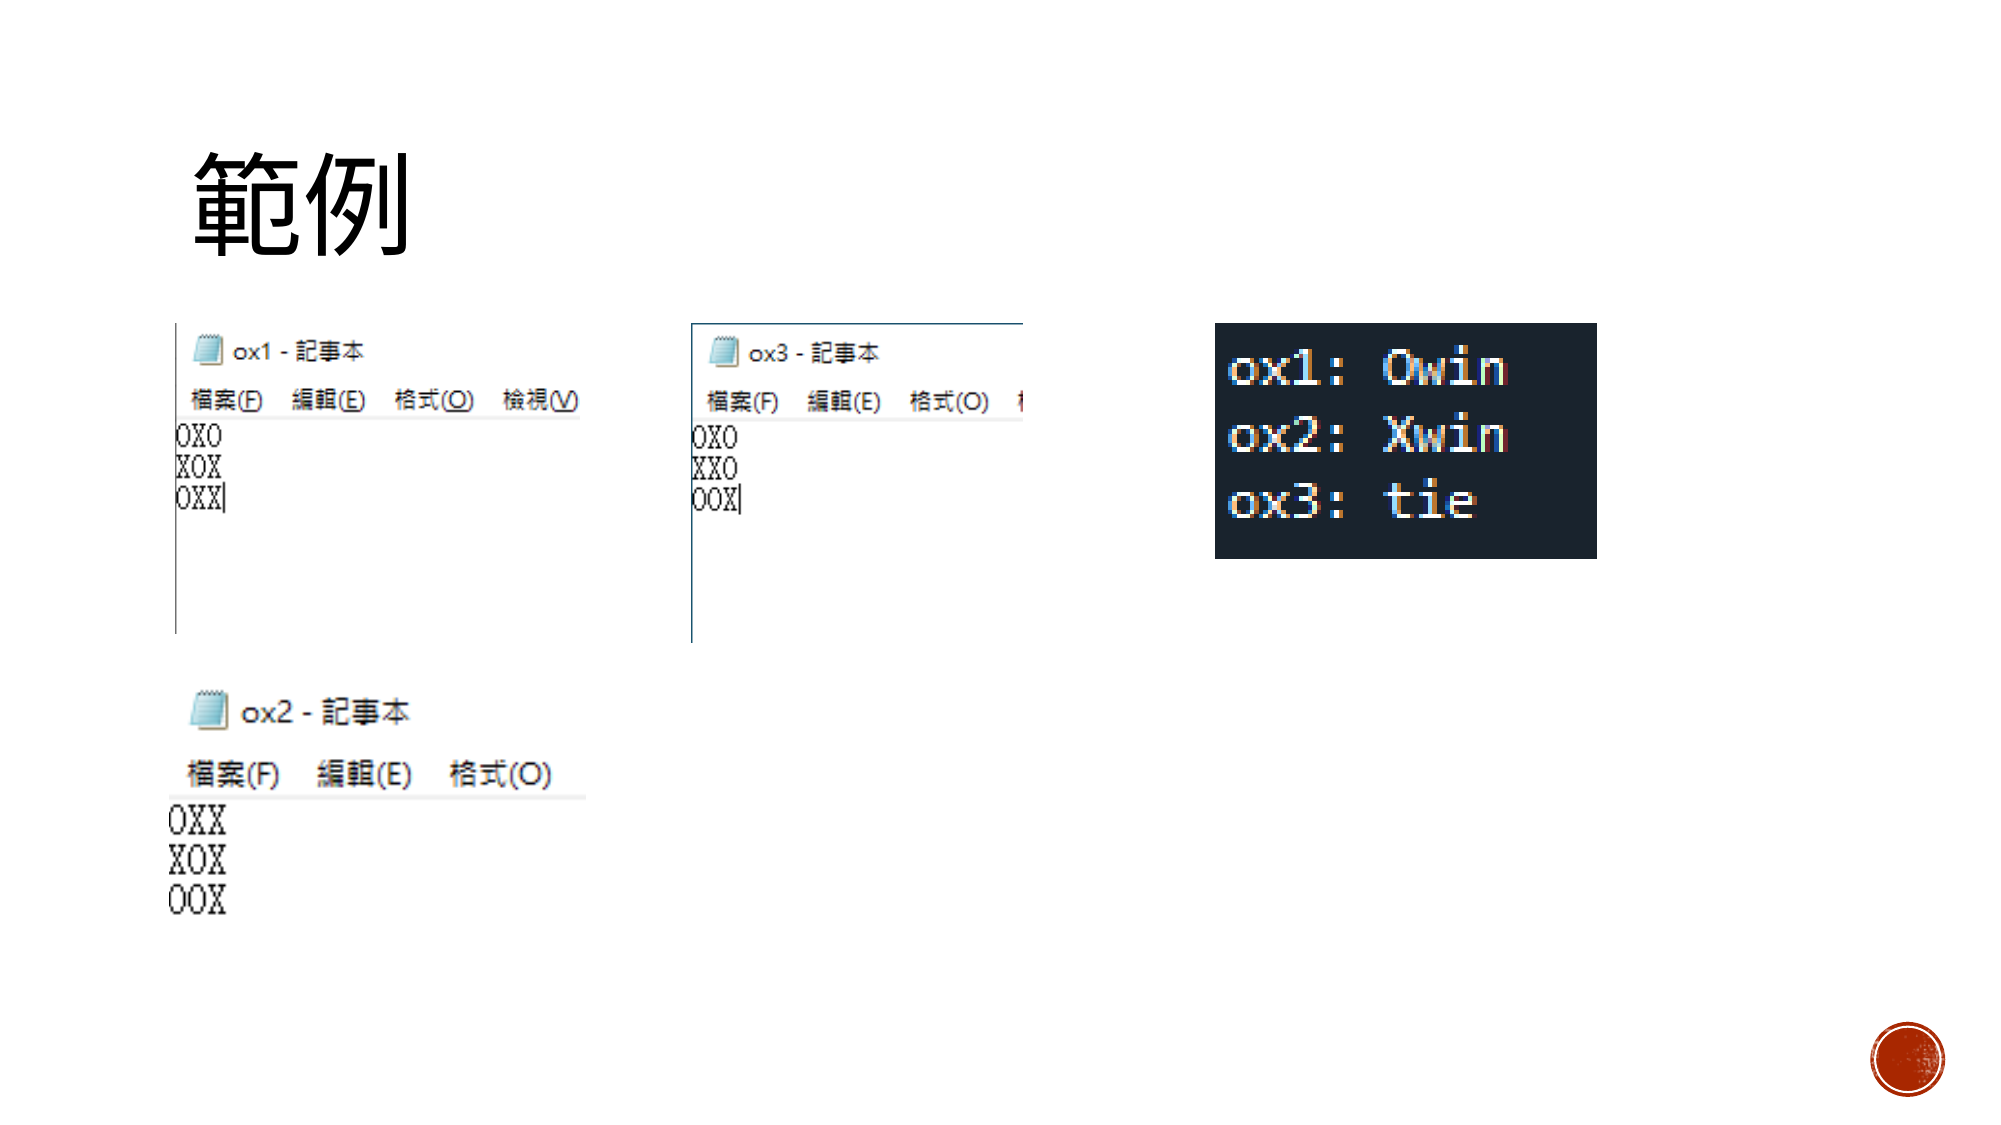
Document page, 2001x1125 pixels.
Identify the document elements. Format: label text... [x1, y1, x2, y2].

picture [169, 675, 586, 1065]
picture [1870, 1021, 1946, 1097]
title 範例 [175, 79, 1826, 344]
picture [690, 323, 1024, 643]
picture [1215, 323, 1597, 560]
picture [175, 323, 580, 634]
